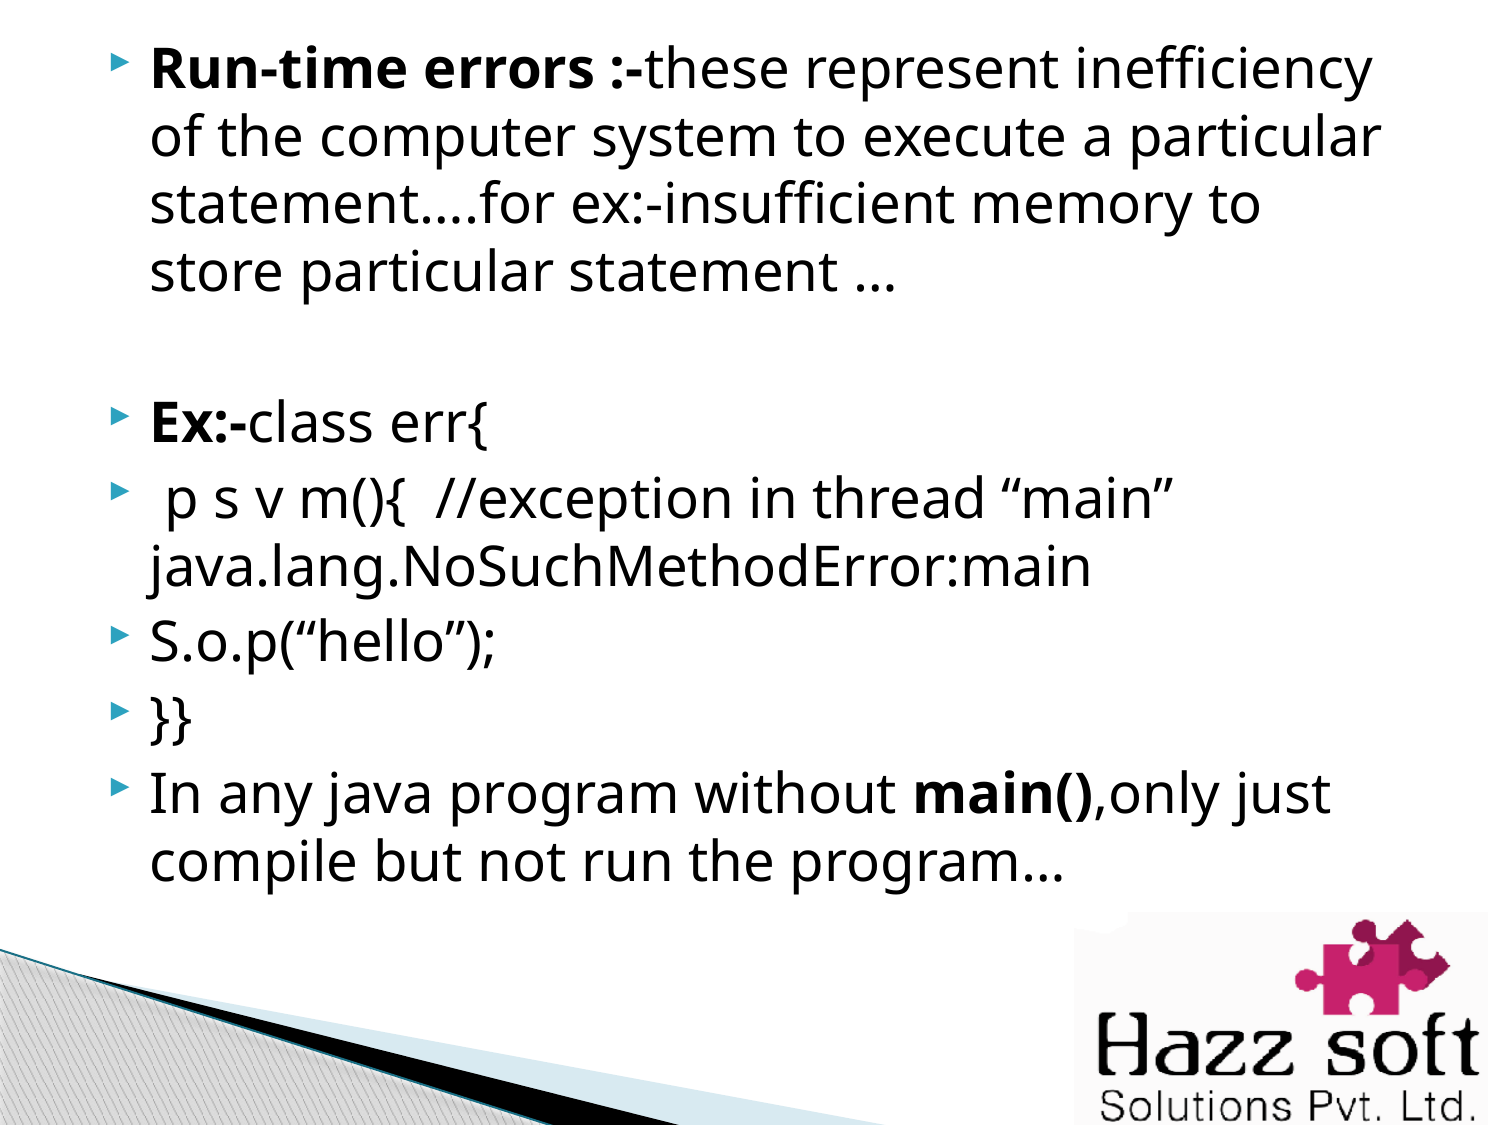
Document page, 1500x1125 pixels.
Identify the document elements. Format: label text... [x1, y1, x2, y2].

picture [1074, 912, 1488, 1125]
list Run-time errors :-these represent inefficiency of the computer system to execute a particular statement….for ex:-insufficient memory to store particular statement … Ex:-class err{ p s v m(){ //exception in thread “main” java.lang.NoSuchMethodError:main S.o.p(“hello”); }} In any java program without main(),only just compile but not run the program… [75, 24, 1425, 1100]
